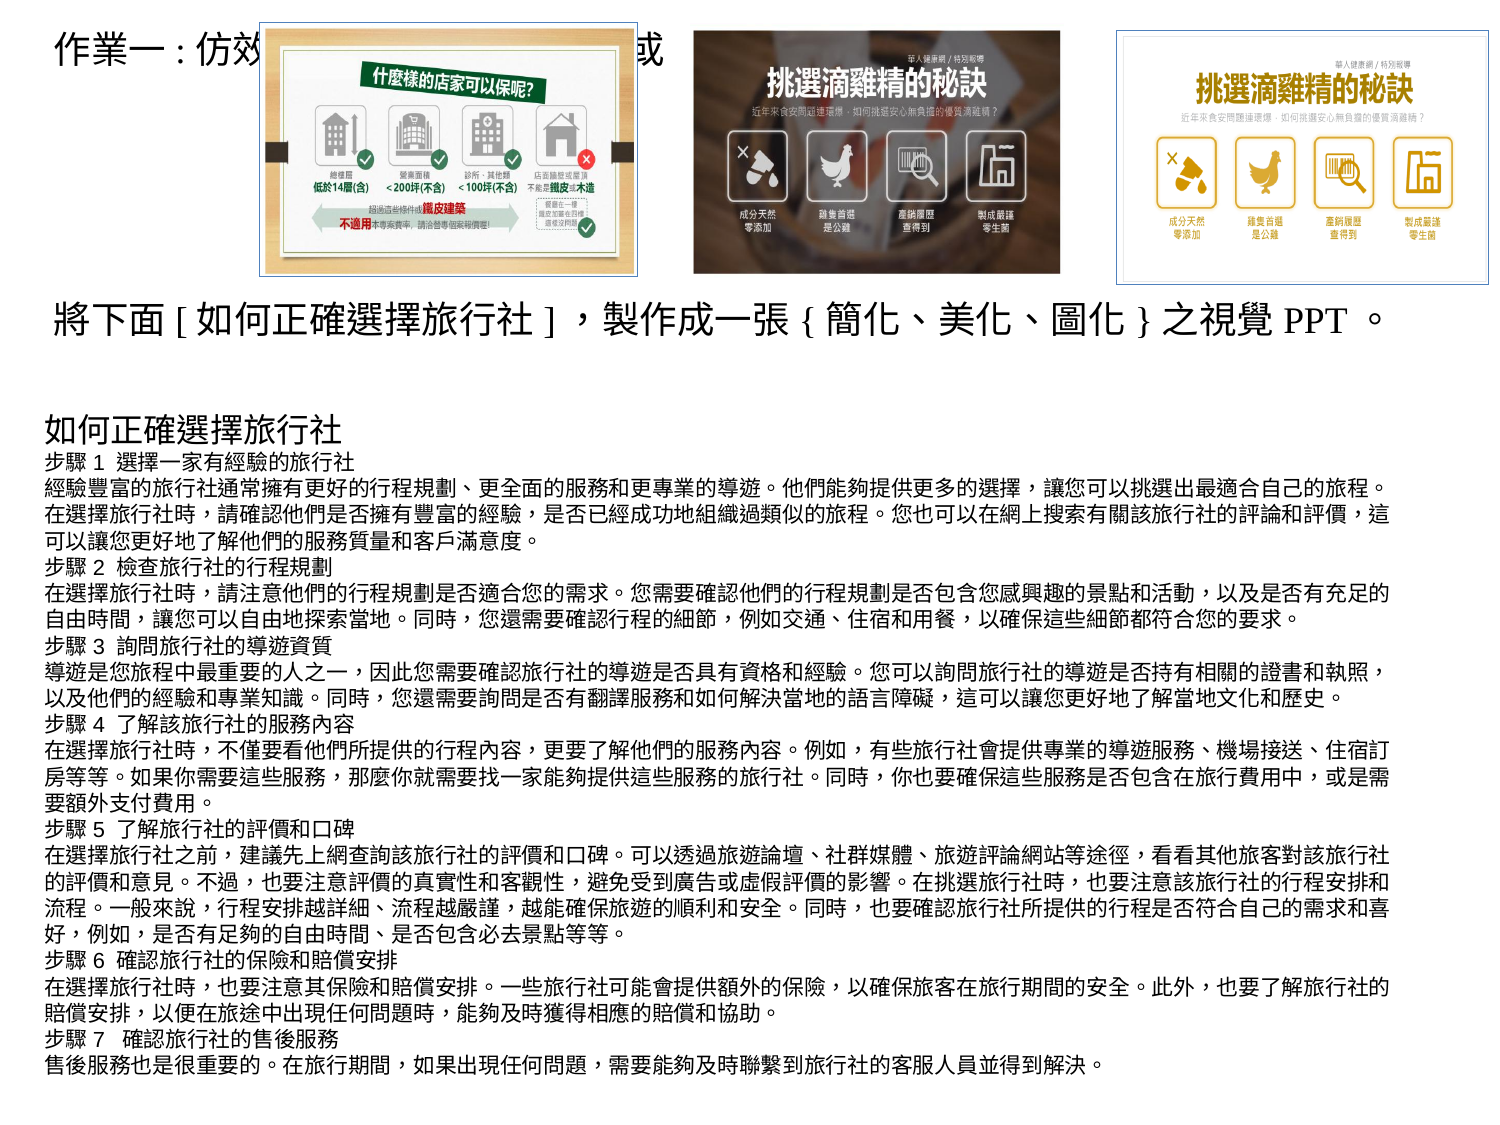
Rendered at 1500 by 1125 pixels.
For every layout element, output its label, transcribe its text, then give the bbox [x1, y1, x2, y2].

text_box 作業一:仿效 或 或 將下面[如何正確選擇旅行社]，製作成一張{簡化、美化、圖化}之視覺PPT。 [39, 19, 1435, 349]
picture [690, 22, 1064, 278]
text_box 如何正確選擇旅行社 步驟1 選擇一家有經驗的旅行社 經驗豐富的旅行社通常擁有更好的行程規劃、更全面的服務和更專業的導遊。他們能夠提供更多的選擇，讓您可以挑選出最適合自己的旅程。在選擇旅行社時，請確認他們是否擁有豐富的經驗，是否已經成功地組織過類似的旅程。您也可以在網上搜索有關該旅行社的評論和評價，這可以讓您更好地了解他們的服務質量和客戶滿意度。 步驟2 檢查旅行社的行程規劃 在選擇旅行社時，請注意他們的行程規劃是否適合您的需求。您需要確認他們的行程規劃是否包含您感興趣的景點和活動，以及是否有充足的自由時間，讓您可以自由地探索當地。同時，您還需要確認行程的細節，例如交通、住宿和用餐，以確保這些細節都符合您的要求。 步驟3 詢問旅行社的導遊資質 導遊是您旅程中最重要的人之一，因此您需要確認旅行社的導遊是否具有資格和經驗。您可以詢問旅行社的導遊是否持有相關的證書和執照，以及他們的經驗和專業知識。同時，您還需要詢問是否有翻譯服務和如何解決當地的語言障礙，這可以讓您更好地了解當地文化和歷史。 步驟4 了解該旅行社的服務內容 在選擇旅行社時，不僅要看他們所提供的行程內容，更要了解他們的服務內容。例如，有些旅行社會提供專業的導遊服務、機場接送、住宿訂房等等。如果你需要這些服務，那麼你就需要找一家能夠提供這些服務的旅行社。同時，你也要確保這些服務是否包含在旅行費用中，或是需要額外支付費用。 步驟5 了解旅行社的評價和口碑 在選擇旅行社之前，建議先上網查詢該旅行社的評價和口碑。可以透過旅遊論壇、社群媒體、旅遊評論網站等途徑，看看其他旅客對該旅行社的評價和意見。不過，也要注意評價的真實性和客觀性，避免受到廣告或虛假評價的影響。在挑選旅行社時，也要注意該旅行社的行程安排和流程。一般來說，行程安排越詳細、流程越嚴謹，越能確保旅遊的順利和安全。同時，也要確認旅行社所提供的行程是否符合自己的需求和喜好，例如，是否有足夠的自由時間、是否包含必去景點等等。 步驟6 確認旅行社的保險和賠償安排 在選擇旅行社時，也要注意其保險和賠償安排。一些旅行社可能會提供額外的保險，以確保旅客在旅行期間的安全。此外，也要了解旅行社的賠償安排，以便在旅途中出現任何問題時，能夠及時獲得相應的賠償和協助。 步驟7 確認旅行社的售後服務 售後服務也是很重要的。在旅行期間，如果出現任何問題，需要能夠及時聯繫到旅行社的客服人員並得到解決。 [29, 401, 1424, 1086]
picture [259, 22, 638, 277]
picture [1116, 30, 1489, 285]
